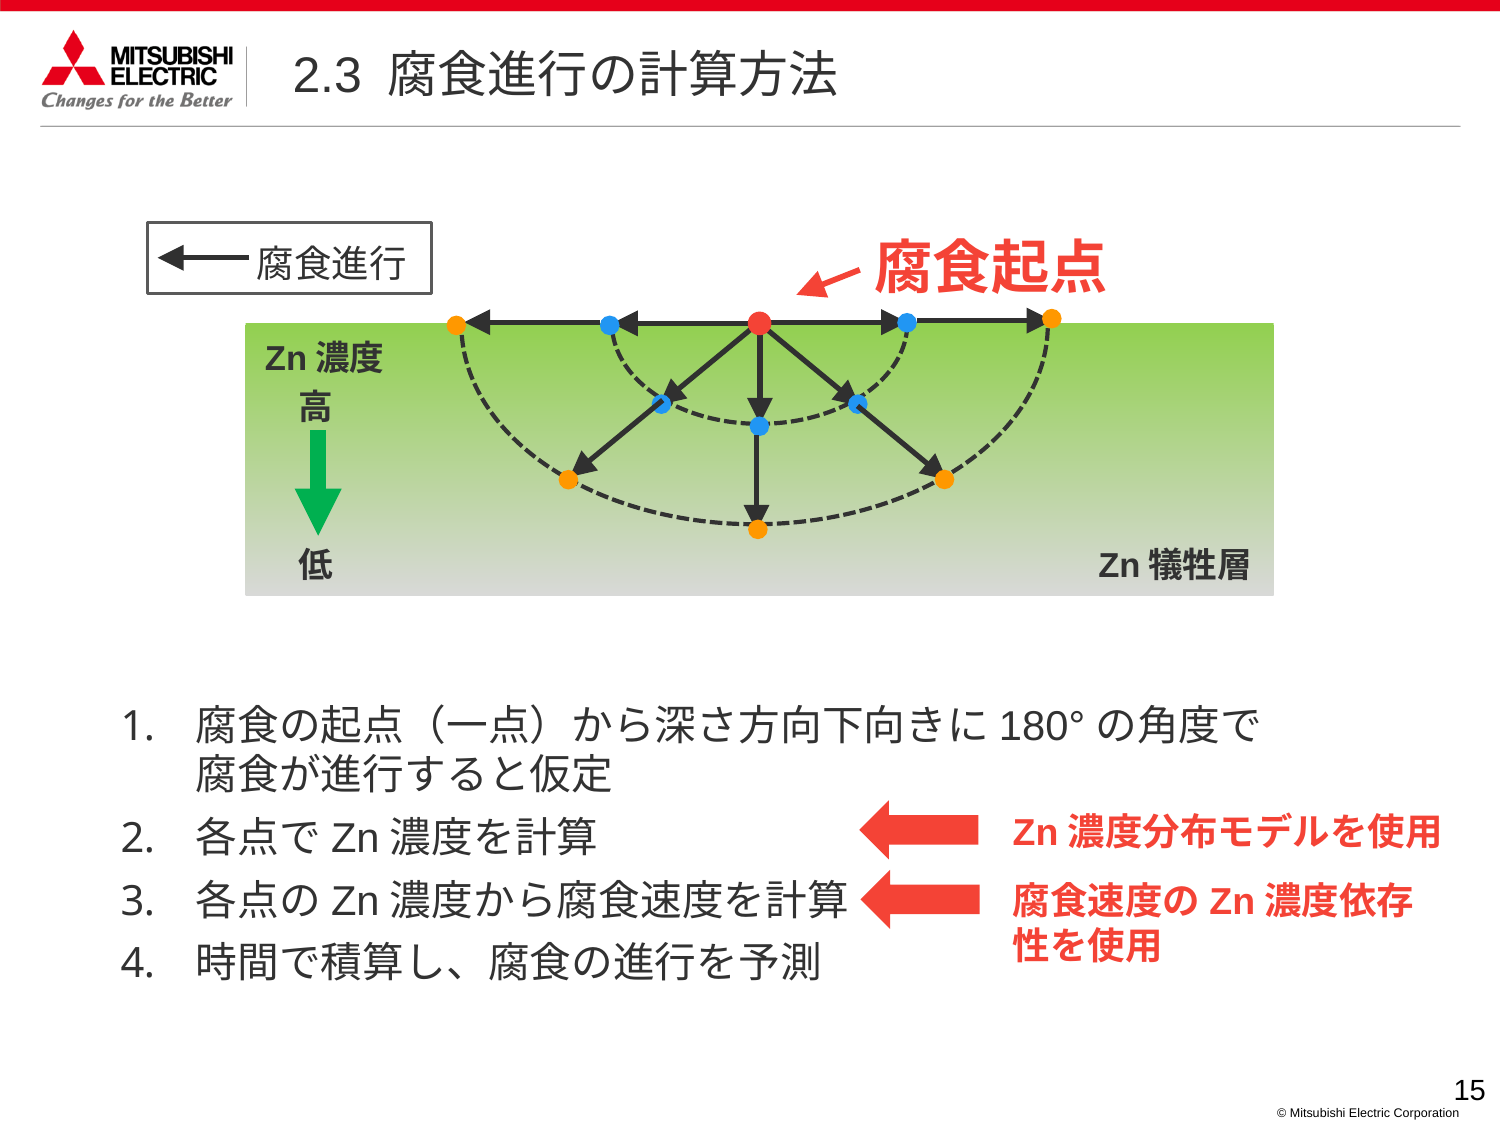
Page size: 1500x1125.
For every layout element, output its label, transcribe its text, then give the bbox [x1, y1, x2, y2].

text_box [857, 798, 981, 862]
title 2.3 腐食進行の計算方法 [277, 30, 1425, 114]
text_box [147, 125, 1274, 596]
text_box 腐食速度のZn濃度依存性を使用 [998, 869, 1462, 975]
picture [0, 0, 1500, 1125]
text_box 腐食の起点（一点）から深さ方向下向きに180°の角度で腐食が進行すると仮定 各点でZn濃度を計算 各点のZn濃度から腐食速度を計算 時間で積算し、腐食の進行を予測 [105, 690, 1287, 994]
text_box Zn濃度分布モデルを使用 [998, 800, 1462, 861]
text_box [858, 868, 982, 931]
